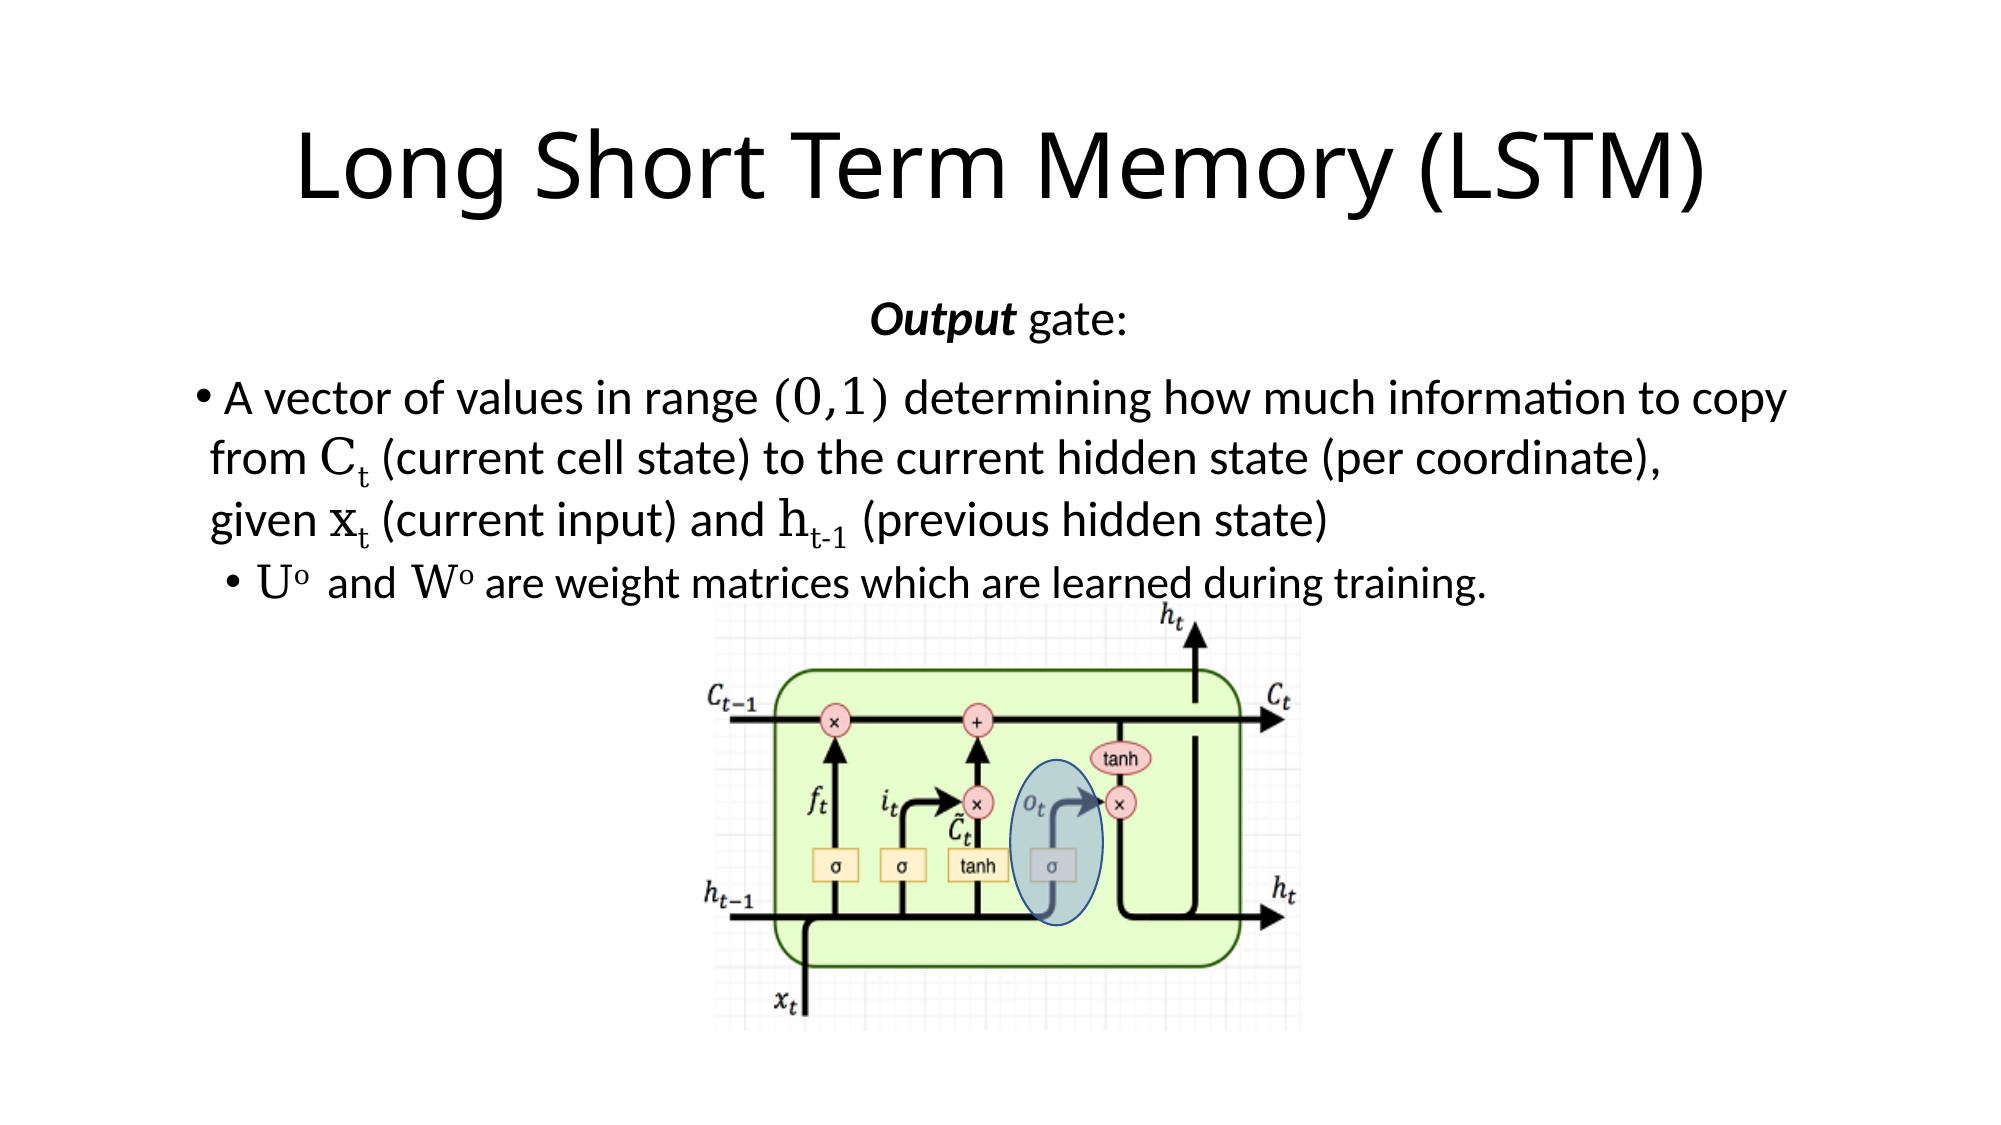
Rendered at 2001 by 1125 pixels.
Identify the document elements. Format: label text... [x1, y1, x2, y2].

title Long Short Term Memory (LSTM) [137, 59, 1863, 278]
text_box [675, 593, 1325, 1031]
